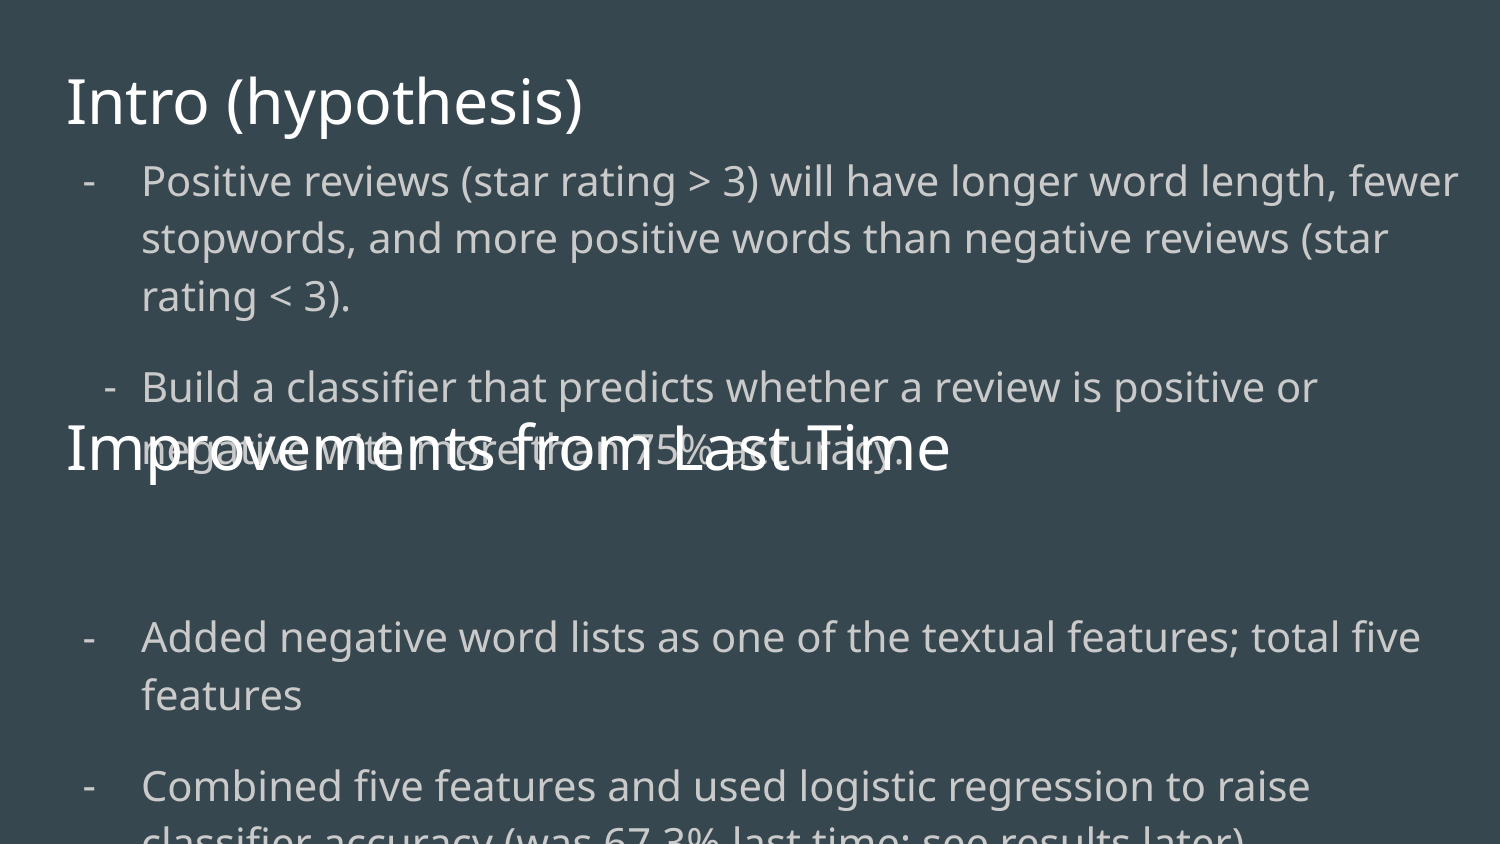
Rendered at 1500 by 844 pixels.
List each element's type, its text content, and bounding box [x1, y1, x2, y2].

title Intro (hypothesis) [51, 46, 1449, 132]
title Improvements from Last Time [51, 392, 1449, 487]
list Positive reviews (star rating > 3) will have longer word length, fewer stopwords, and more positive words than negative reviews (star rating < 3). Build a classifier that predicts whether a review is positive or negative with more than 75% accuracy. Added negative word lists as one of the textual features; total five features Combined five features and used logistic regression to raise classifier accuracy (was 67.3% last time; see results later) [51, 132, 1483, 748]
